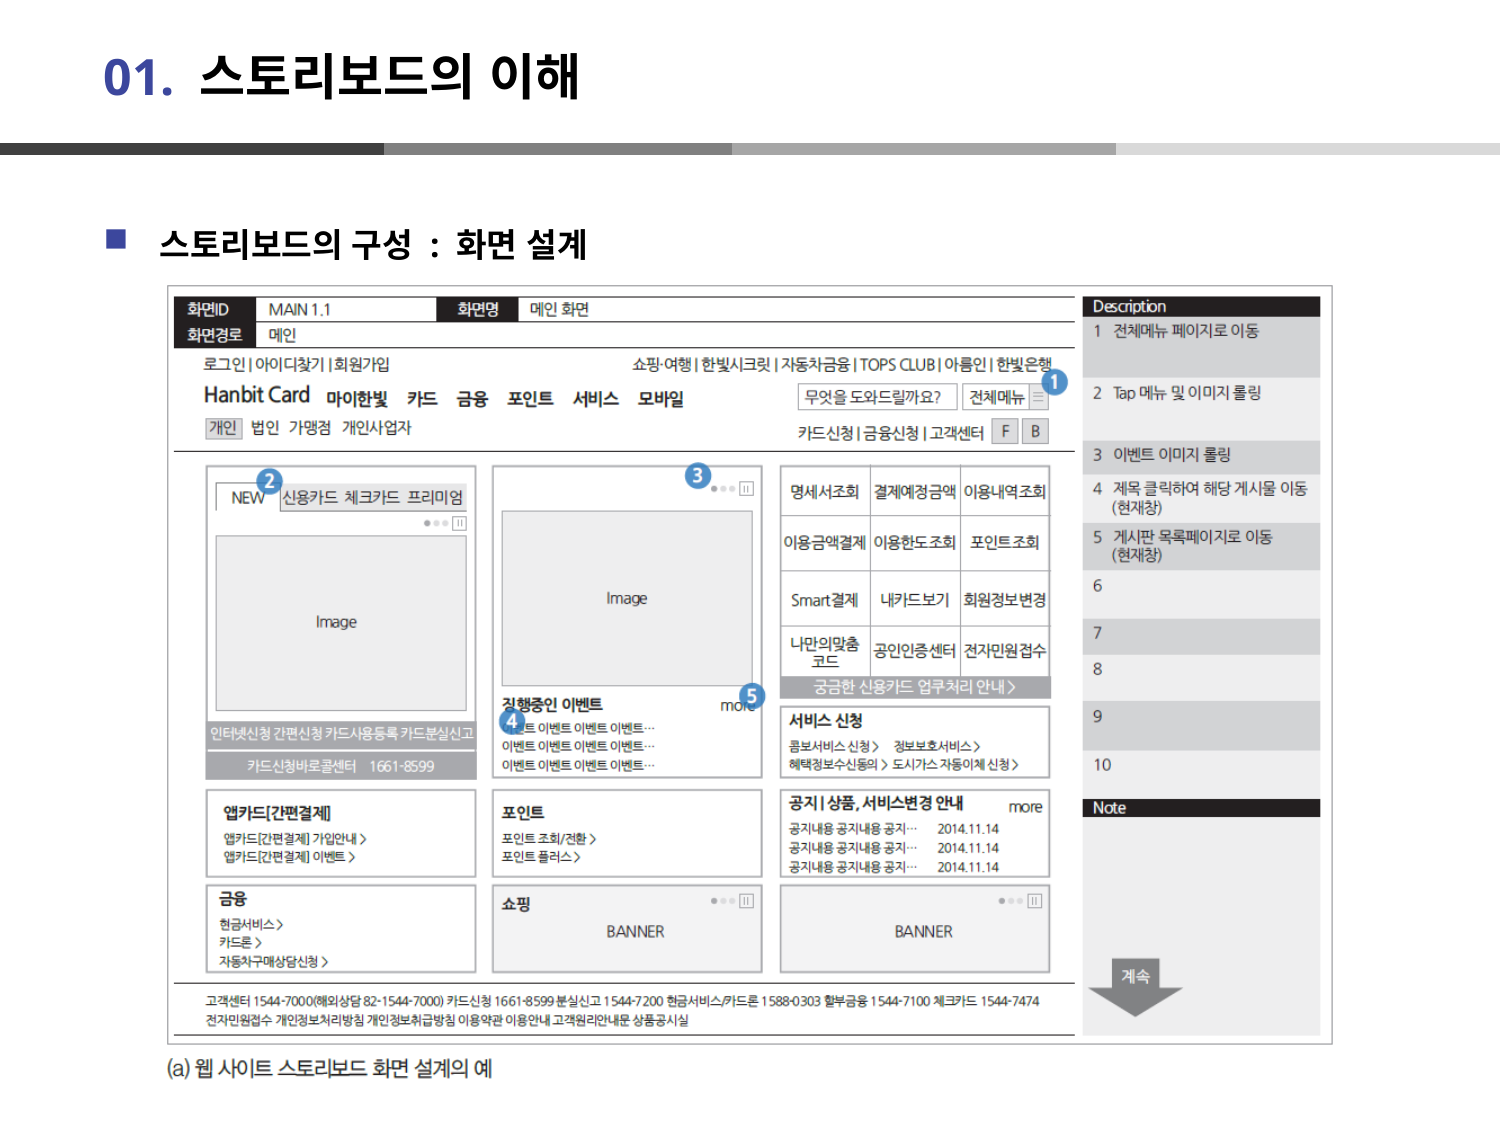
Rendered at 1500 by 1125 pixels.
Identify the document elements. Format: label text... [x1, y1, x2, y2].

picture [165, 282, 1335, 1083]
list 스토리보드의 구성 : 화면 설계 [88, 196, 1436, 386]
title 01. 스토리보드의 이해 [88, 30, 1211, 121]
